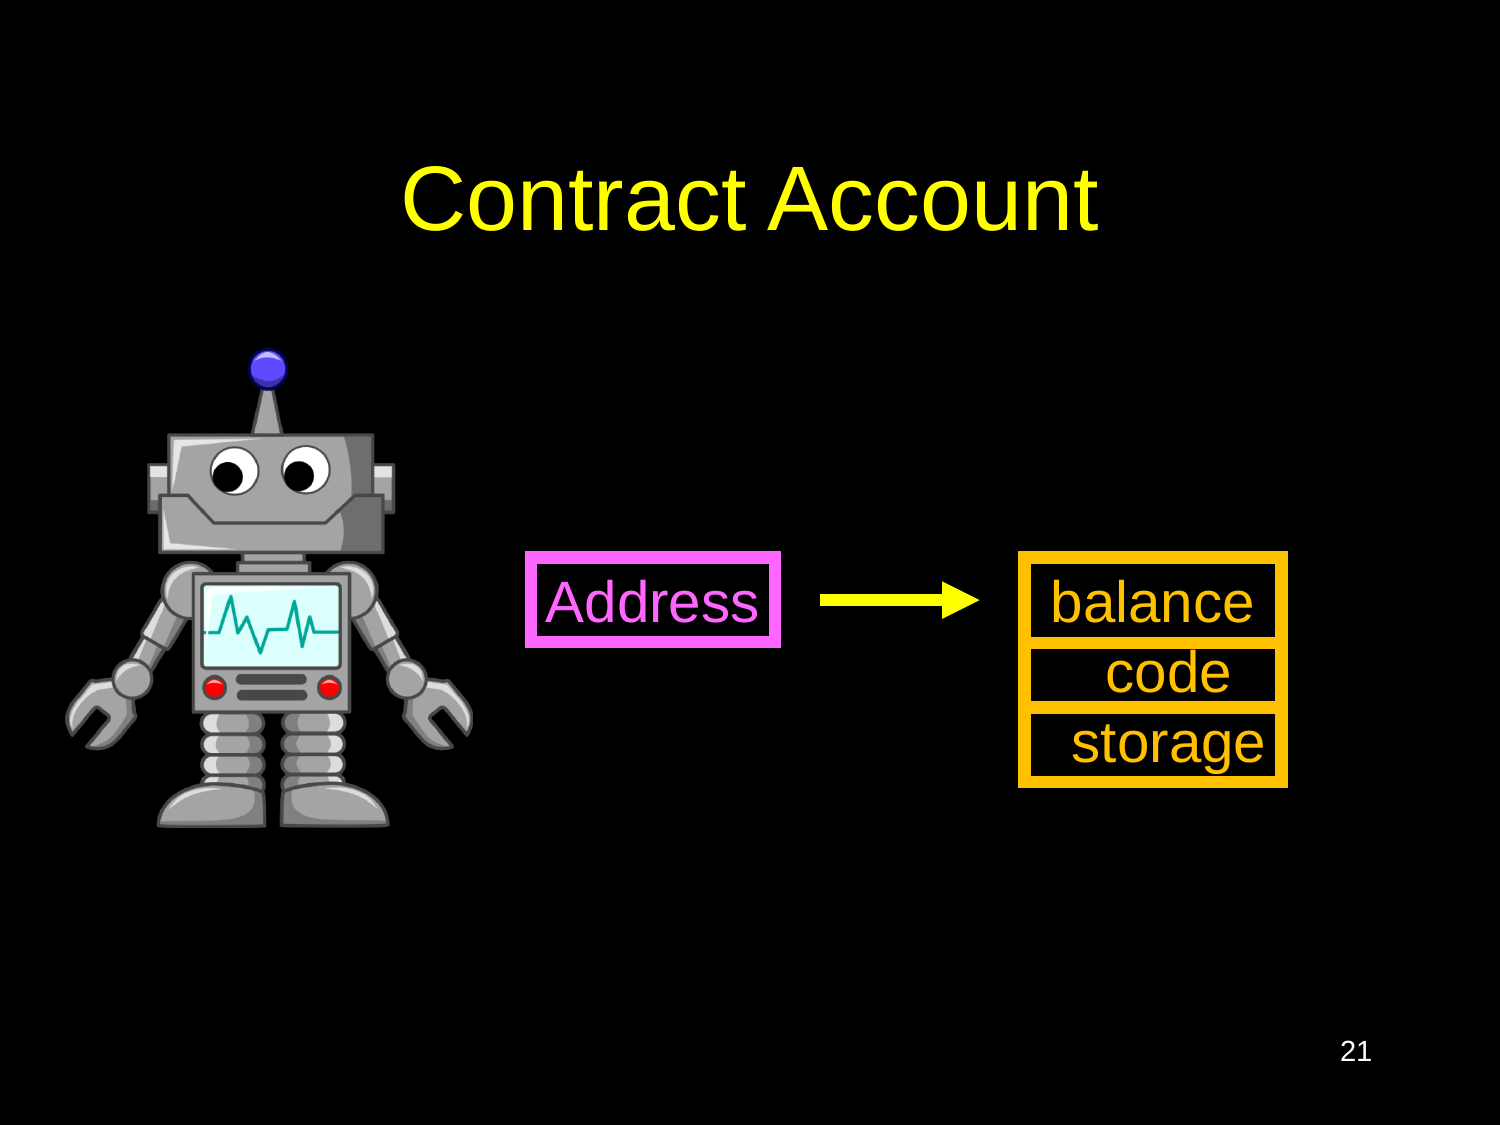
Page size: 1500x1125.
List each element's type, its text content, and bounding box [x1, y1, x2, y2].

slide_number 21 [1074, 1024, 1388, 1101]
title Contract Account [112, 99, 1388, 288]
picture [64, 347, 473, 828]
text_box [529, 556, 1284, 785]
